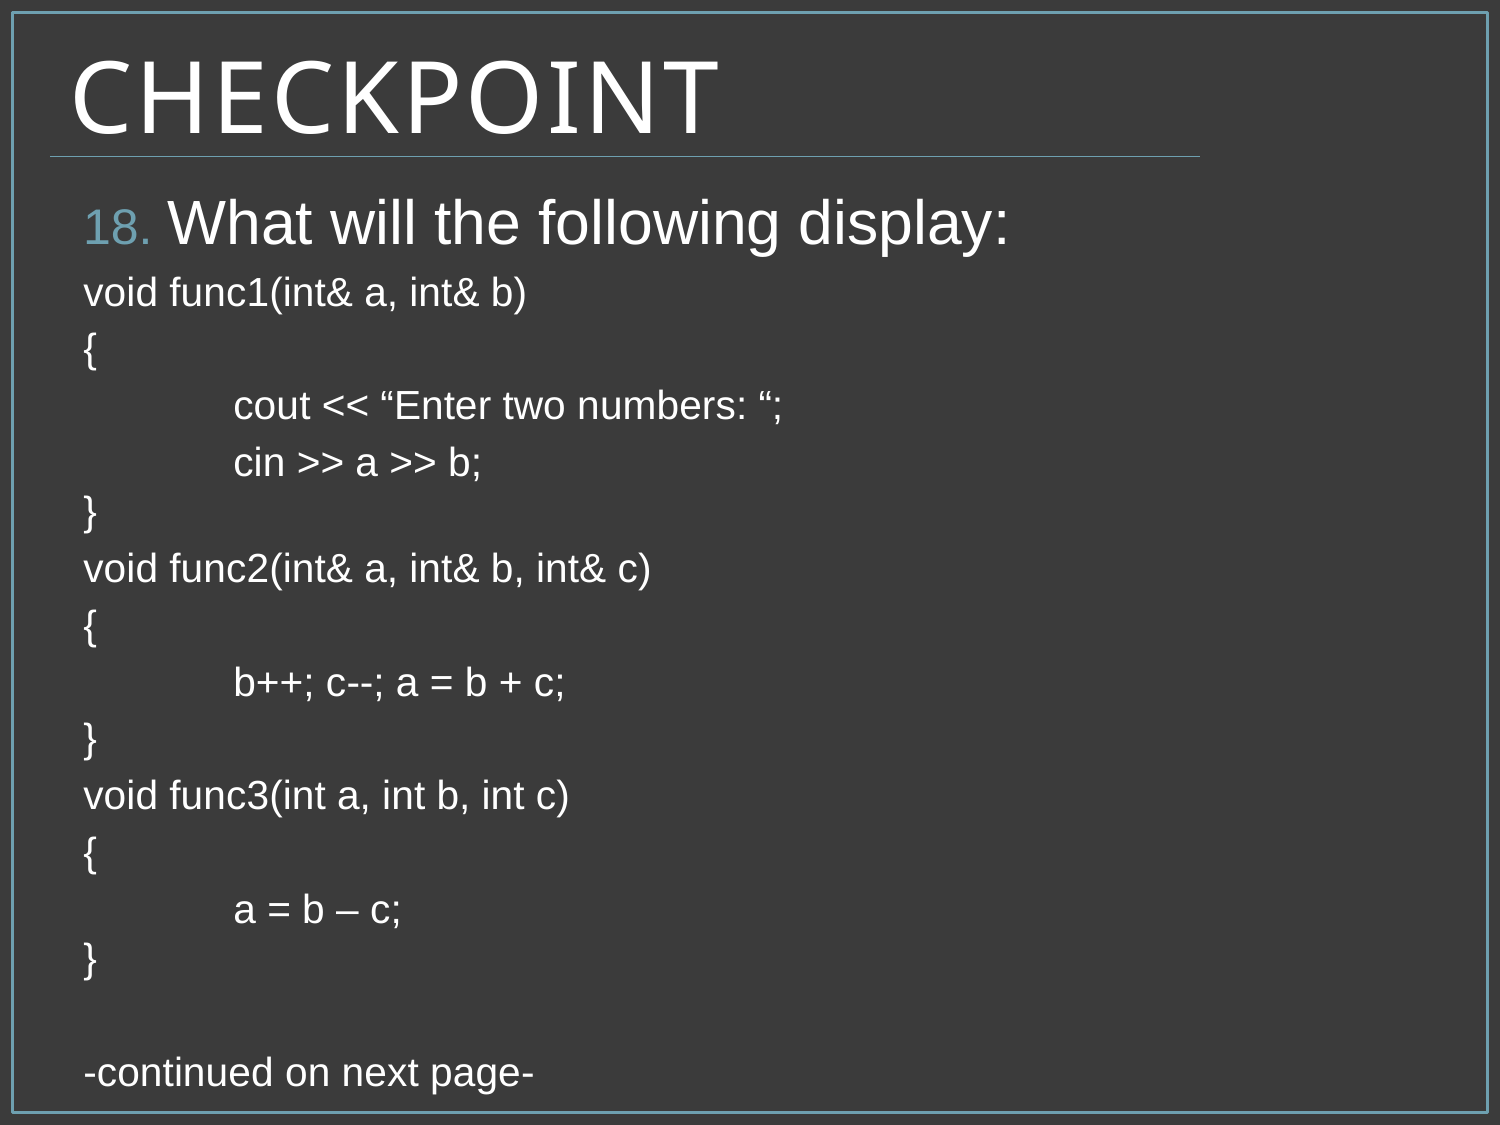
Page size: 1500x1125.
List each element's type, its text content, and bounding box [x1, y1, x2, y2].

list What will the following display: void func1(int& a, int& b) { cout << “Enter two numbers: “; cin >> a >> b; } void func2(int& a, int& b, int& c) { b++; c--; a = b + c; } void func3(int a, int b, int c) { a = b – c; } -continued on next page- [62, 174, 1438, 1075]
title Checkpoint [54, 0, 1405, 188]
